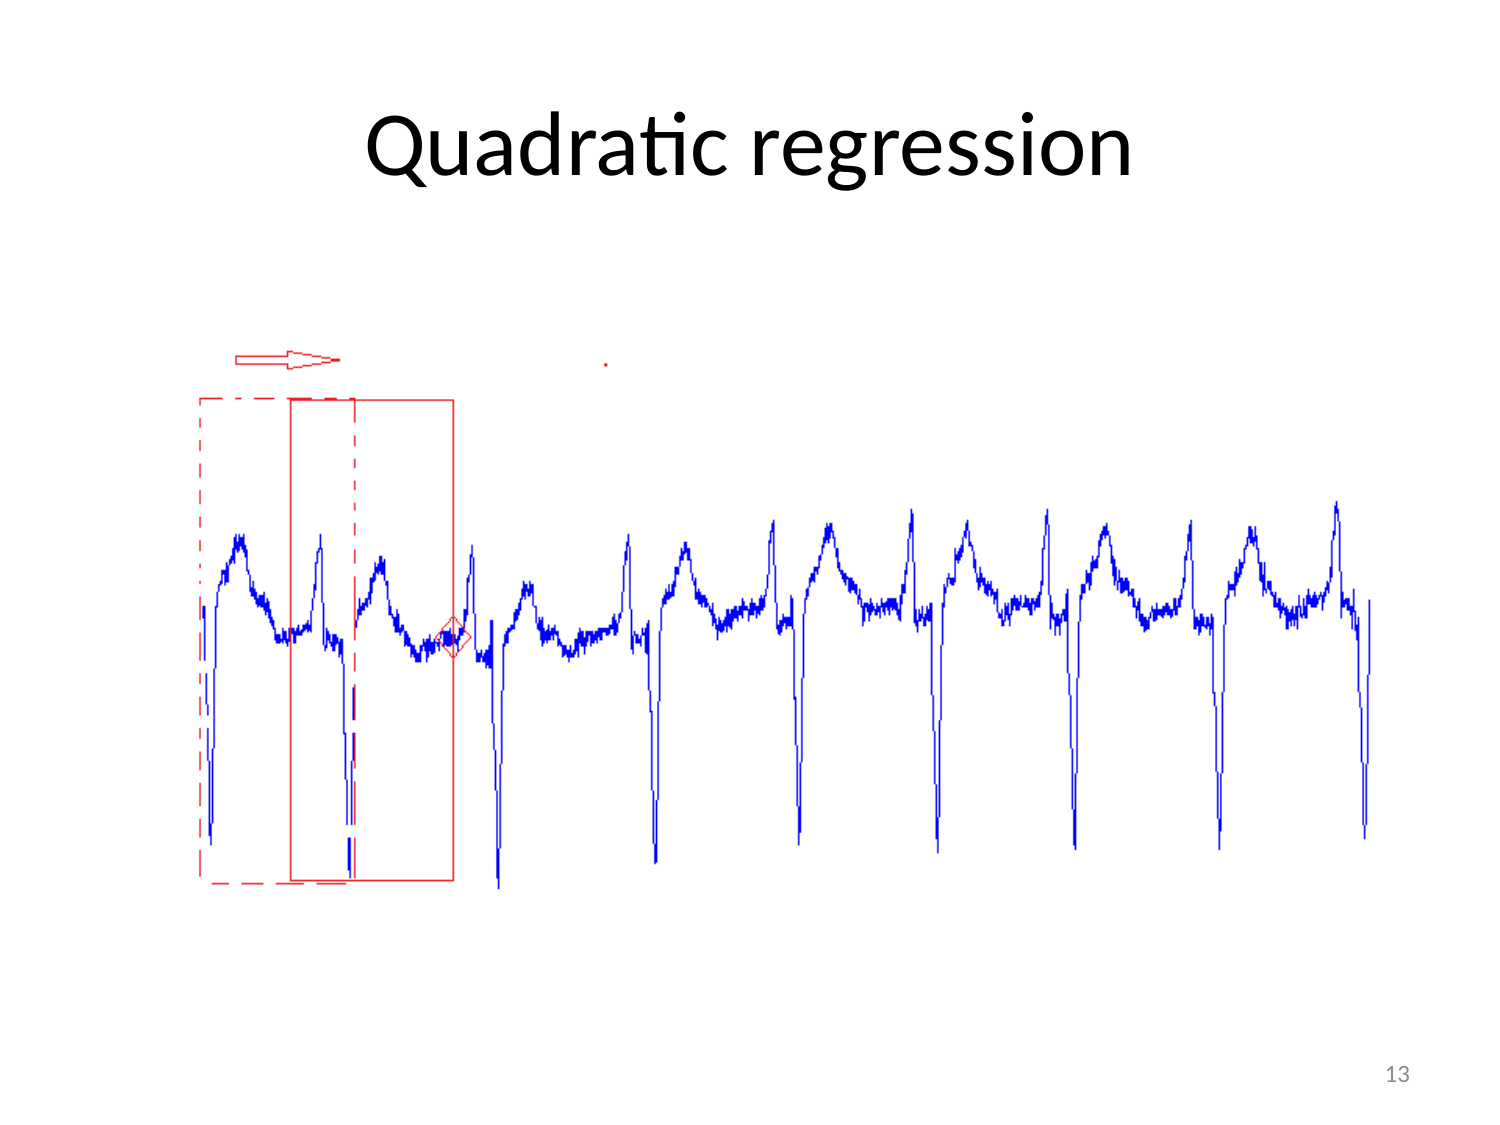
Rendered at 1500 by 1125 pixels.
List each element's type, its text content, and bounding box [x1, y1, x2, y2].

title Quadratic regression [75, 45, 1425, 233]
slide_number 13 [1074, 1042, 1425, 1103]
picture [137, 337, 1398, 902]
